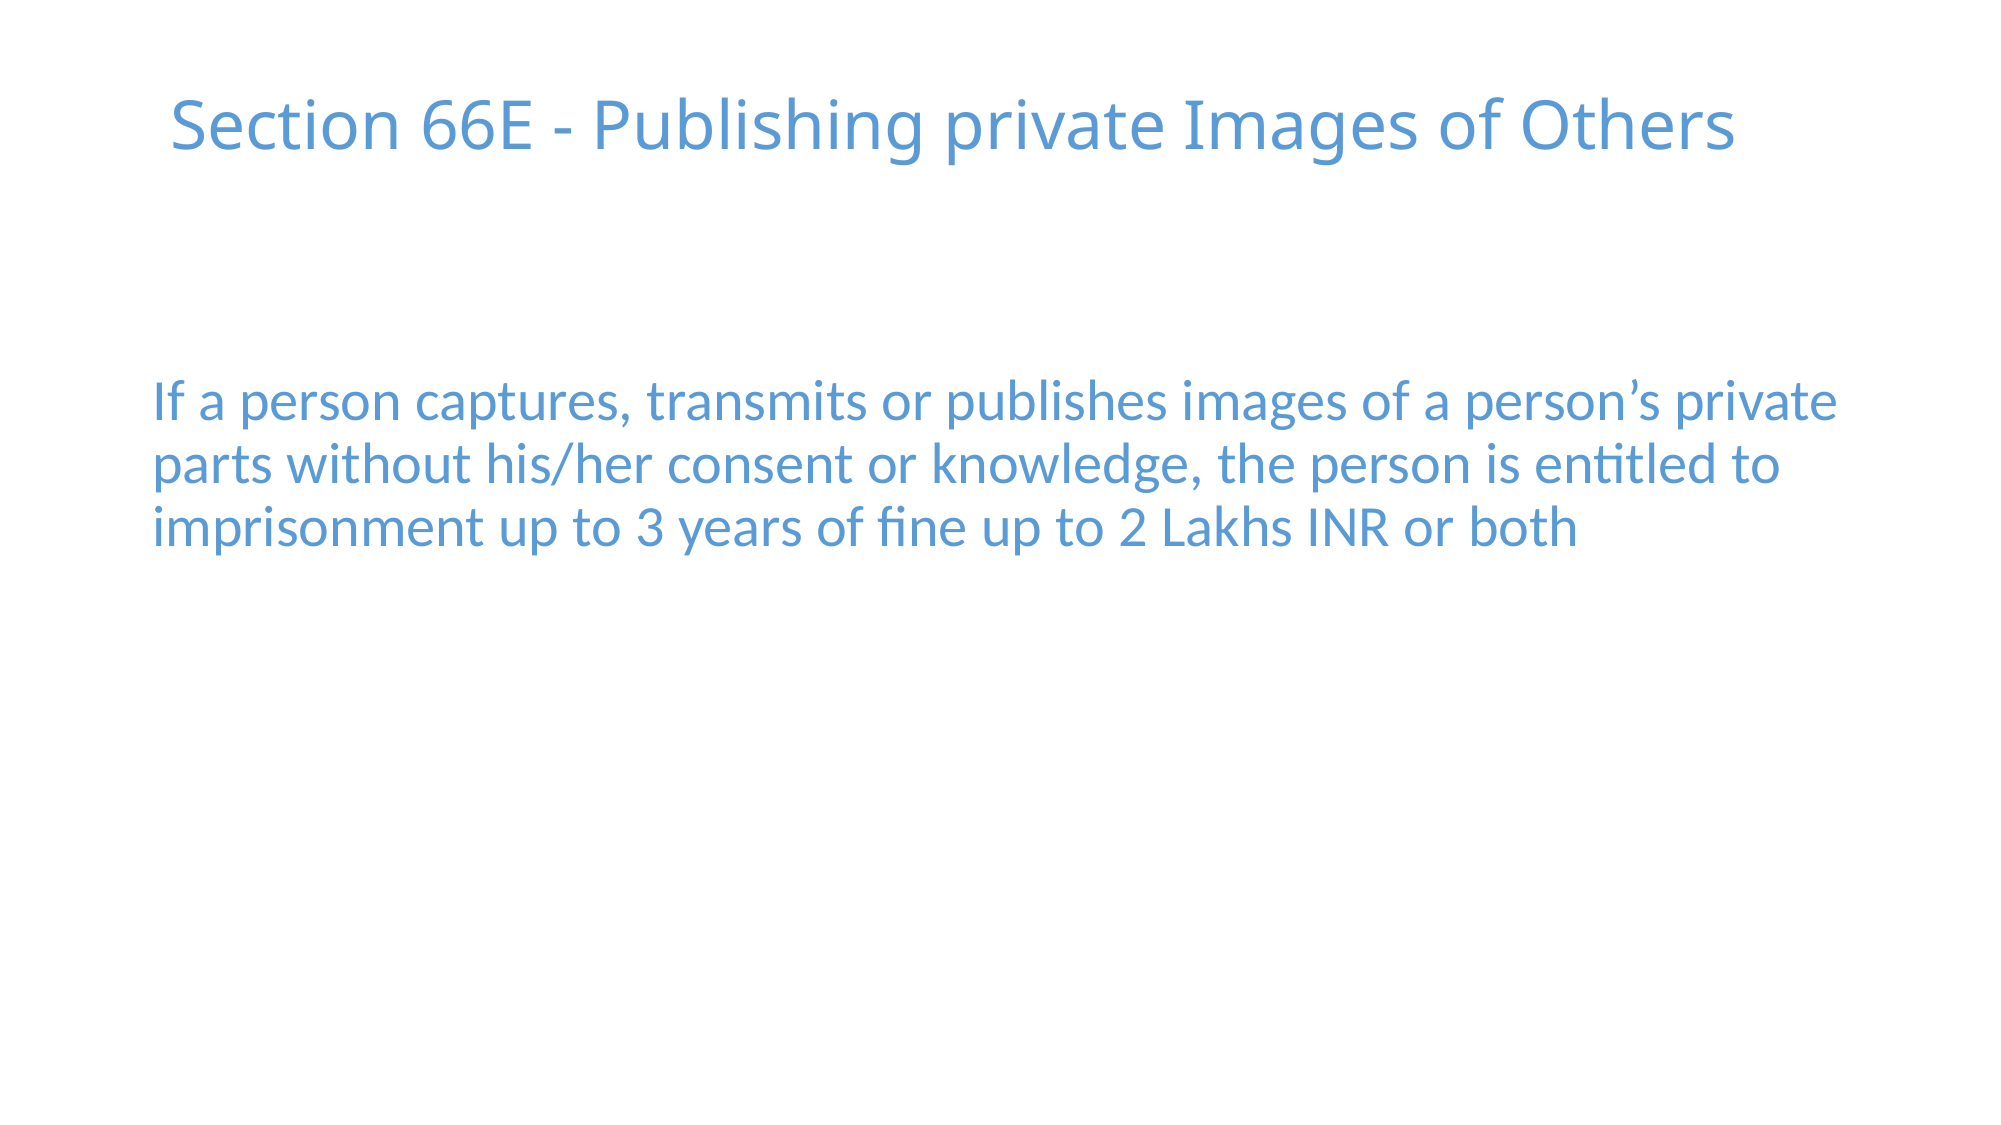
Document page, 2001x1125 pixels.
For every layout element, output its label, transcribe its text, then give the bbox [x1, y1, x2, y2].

list If a person captures, transmits or publishes images of a person’s private parts without his/her consent or knowledge, the person is entitled to imprisonment up to 3 years of fine up to 2 Lakhs INR or both [137, 299, 1863, 1014]
title Section 66E - Publishing private Images of Others [137, 59, 1863, 278]
